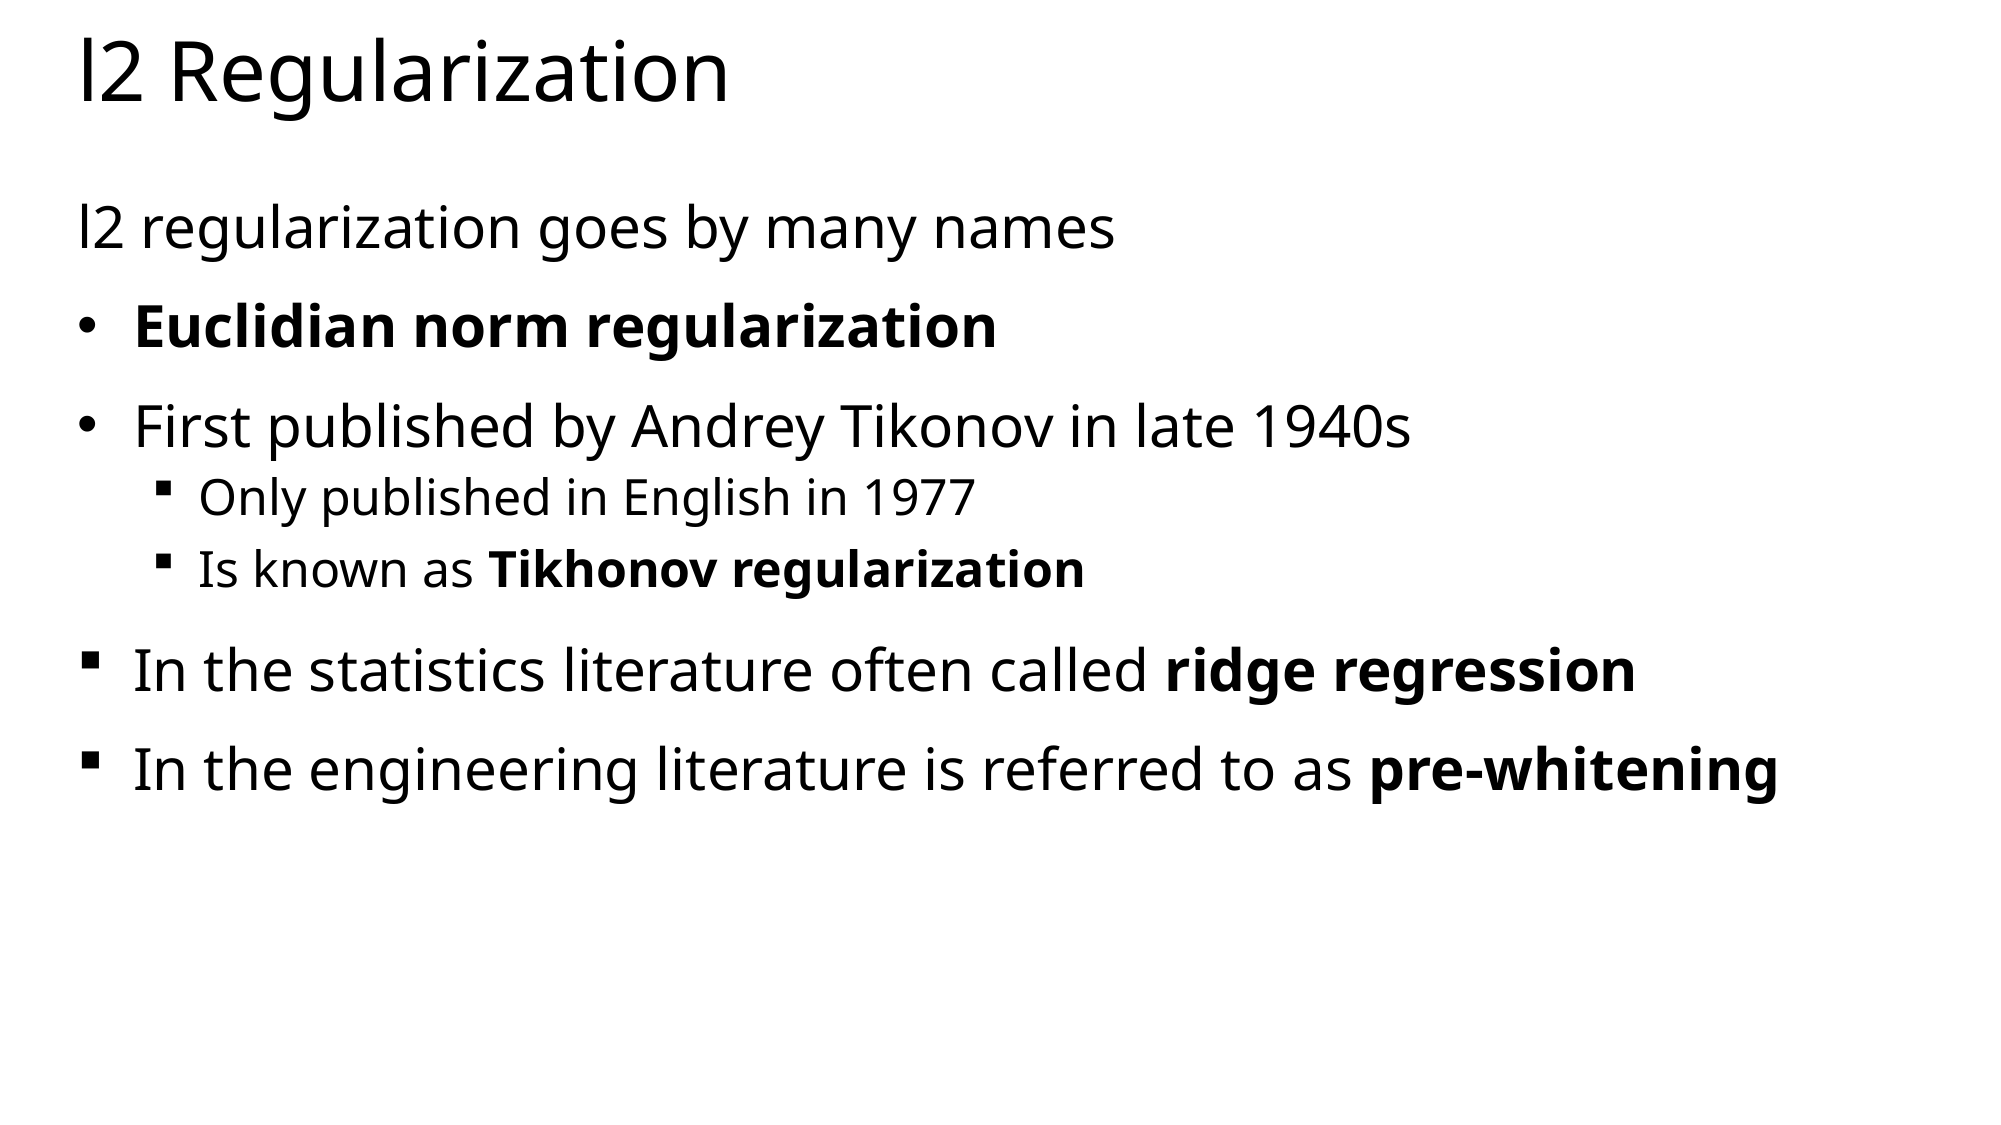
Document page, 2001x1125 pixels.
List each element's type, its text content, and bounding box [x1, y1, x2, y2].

list l2 regularization goes by many names Euclidian norm regularization First published by Andrey Tikonov in late 1940s Only published in English in 1977 Is known as Tikhonov regularization In the statistics literature often called ridge regression In the engineering literature is referred to as pre-whitening [62, 183, 1953, 1032]
title l2 Regularization [62, 29, 1953, 183]
